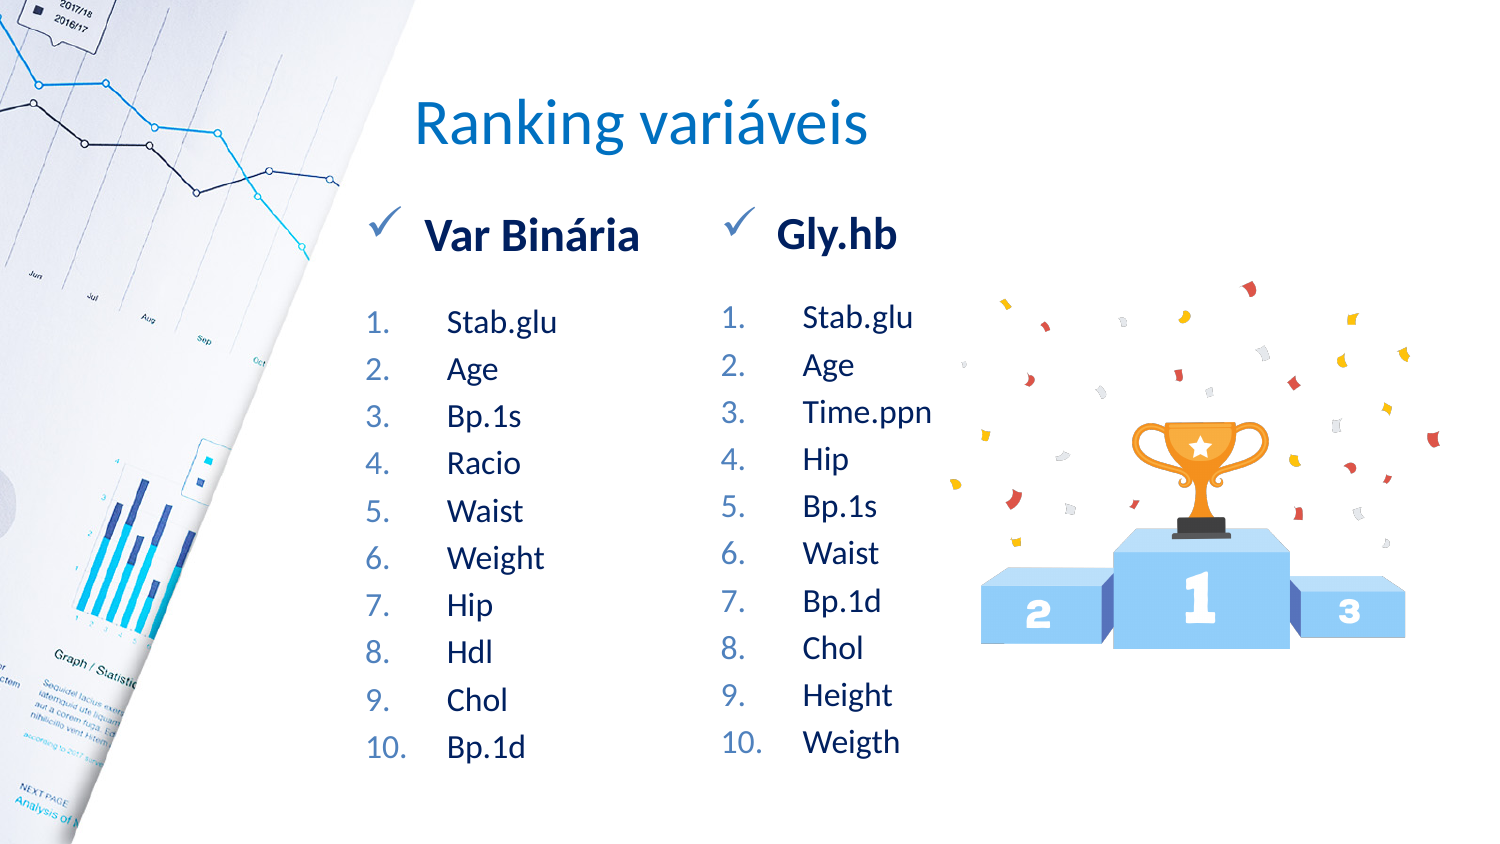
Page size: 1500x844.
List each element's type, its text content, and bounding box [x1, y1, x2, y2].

text_box Stab.glu Age Time.ppn Hip Bp.1s Waist Bp.1d Chol Height Weigth [705, 287, 1012, 768]
title Ranking variáveis [399, 71, 1427, 166]
text_box Var Binária [349, 196, 657, 276]
text_box Gly.hb [705, 196, 951, 276]
picture [0, 0, 1500, 844]
list Stab.glu Age Bp.1s Racio Waist Weight Hip Hdl Chol Bp.1d [349, 292, 657, 773]
